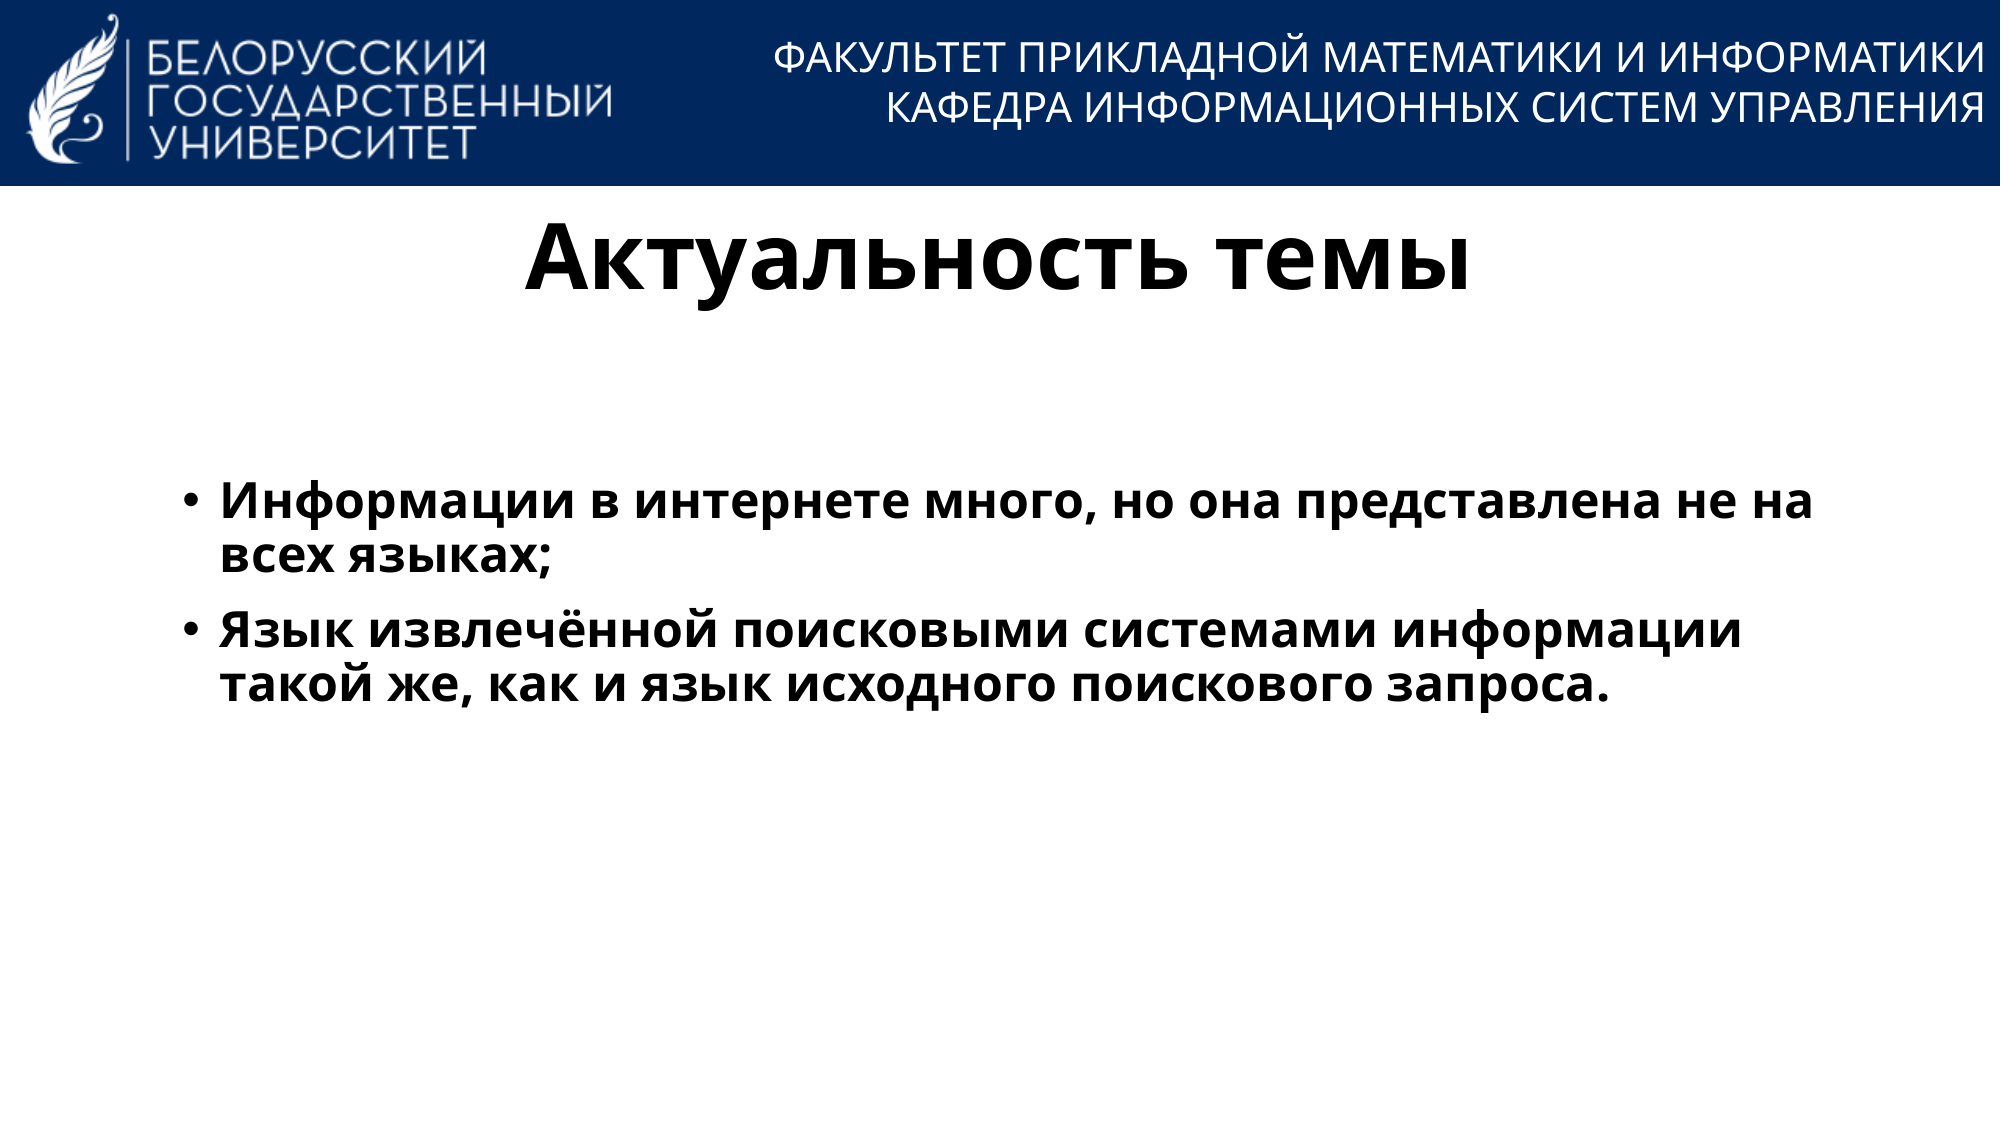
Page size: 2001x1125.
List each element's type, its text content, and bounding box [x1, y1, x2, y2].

picture [0, 0, 2000, 186]
title Актуальность темы [137, 209, 1863, 310]
list Информации в интернете много, но она представлена не на всех языках; Язык извлечённой поисковыми системами информации такой же, как и язык исходного поискового запроса. [167, 468, 1893, 715]
